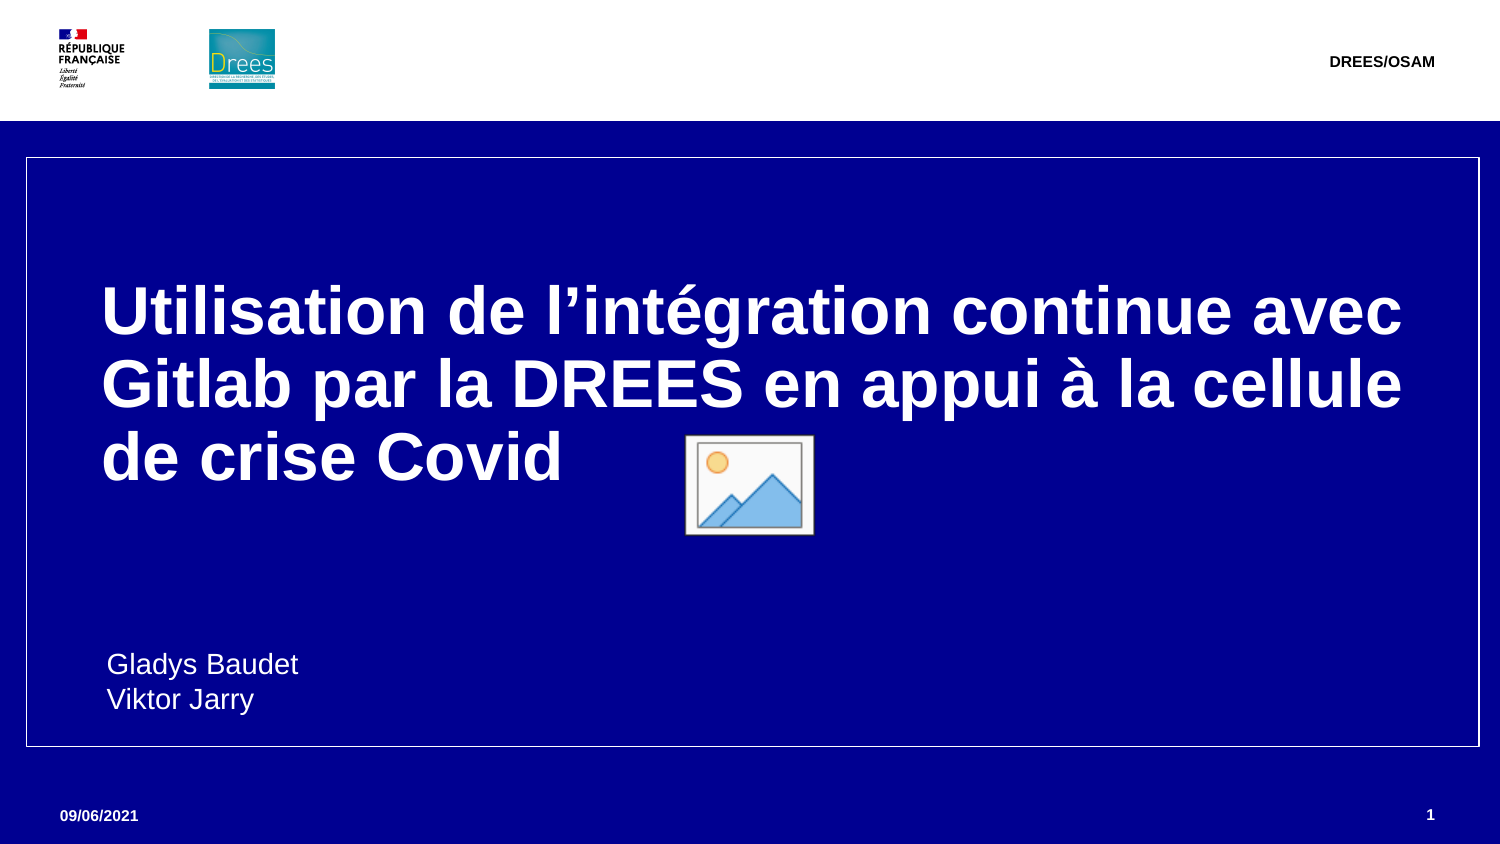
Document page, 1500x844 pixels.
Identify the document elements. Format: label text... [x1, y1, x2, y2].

picture [0, 120, 1500, 844]
picture [47, 17, 136, 107]
footer DREES/OSAM [470, 32, 1436, 92]
picture [209, 29, 275, 89]
